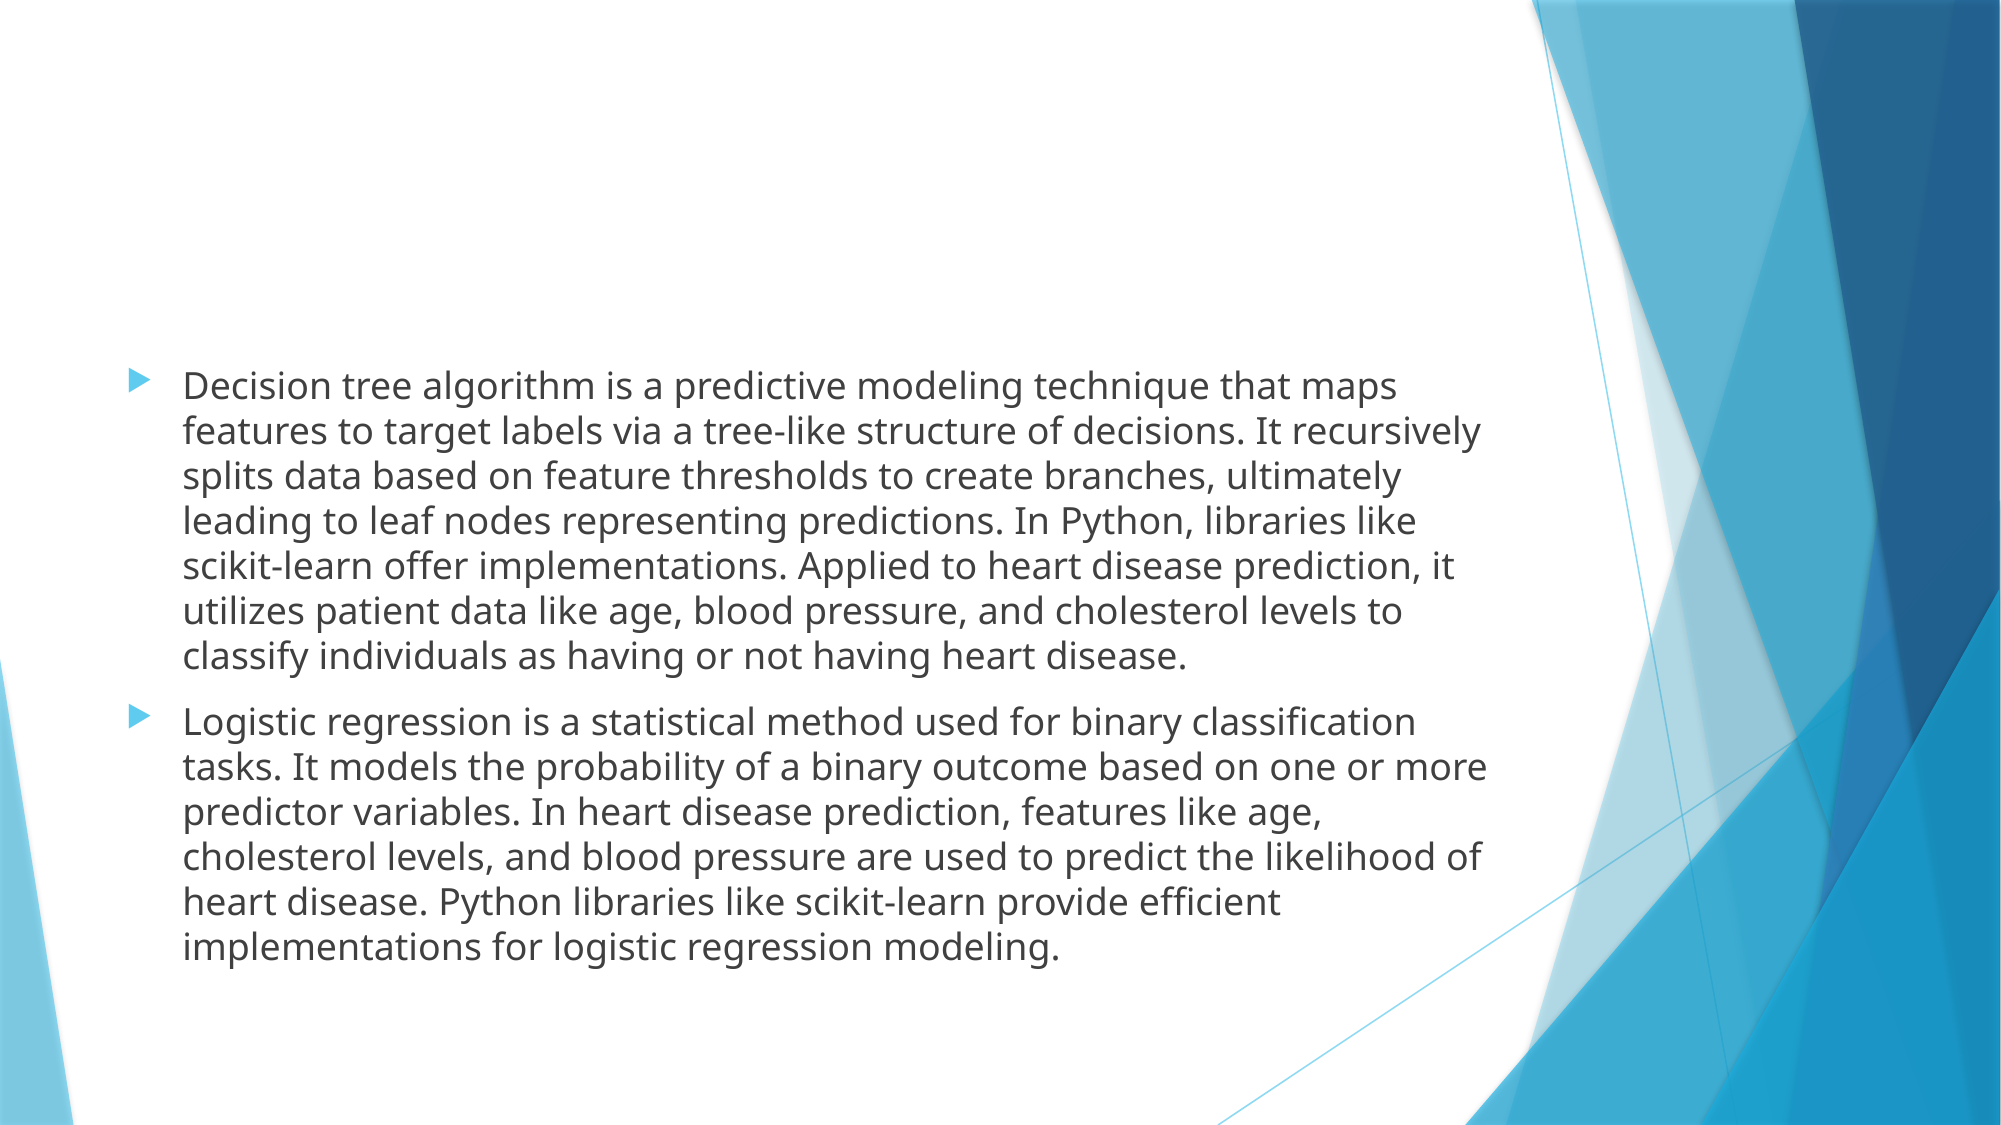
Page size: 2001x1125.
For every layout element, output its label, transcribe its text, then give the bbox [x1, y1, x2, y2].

list Decision tree algorithm is a predictive modeling technique that maps features to target labels via a tree-like structure of decisions. It recursively splits data based on feature thresholds to create branches, ultimately leading to leaf nodes representing predictions. In Python, libraries like scikit-learn offer implementations. Applied to heart disease prediction, it utilizes patient data like age, blood pressure, and cholesterol levels to classify individuals as having or not having heart disease. Logistic regression is a statistical method used for binary classification tasks. It models the probability of a binary outcome based on one or more predictor variables. In heart disease prediction, features like age, cholesterol levels, and blood pressure are used to predict the likelihood of heart disease. Python libraries like scikit-learn provide efficient implementations for logistic regression modeling. [111, 354, 1522, 992]
